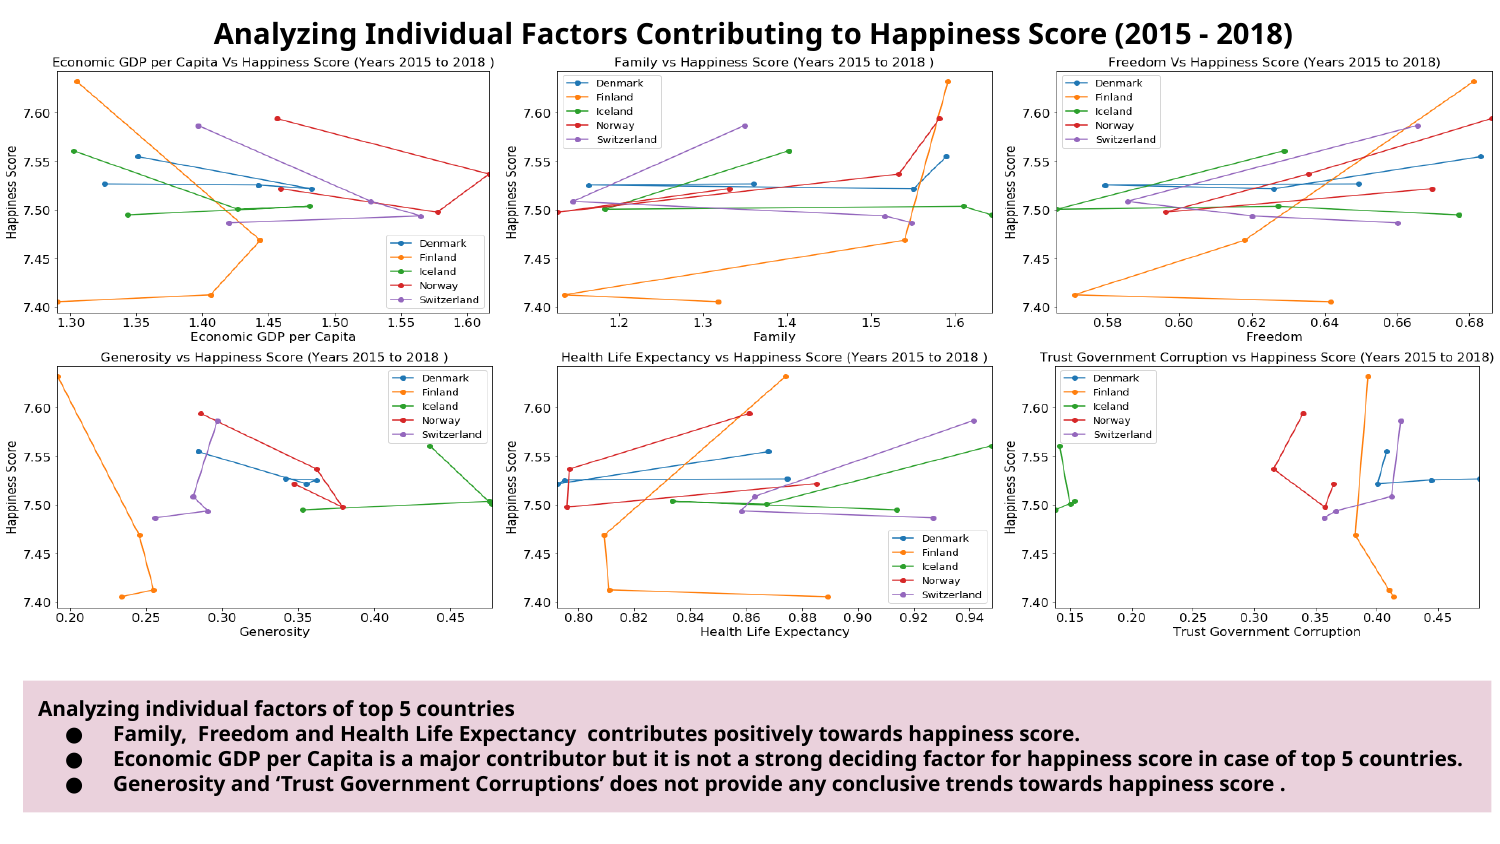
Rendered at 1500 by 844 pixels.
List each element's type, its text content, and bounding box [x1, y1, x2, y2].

text_box Analyzing Individual Factors Contributing to Happiness Score (2015 - 2018) [16, 0, 1492, 51]
text_box Analyzing individual factors of top 5 countries Family, Freedom and Health Life Expectancy contributes positively towards happiness score. Economic GDP per Capita is a major contributor but it is not a strong deciding factor for happiness score in case of top 5 countries. Generosity and ‘Trust Government Corruptions’ does not provide any conclusive trends towards happiness score . [23, 680, 1492, 813]
picture [0, 52, 1500, 644]
